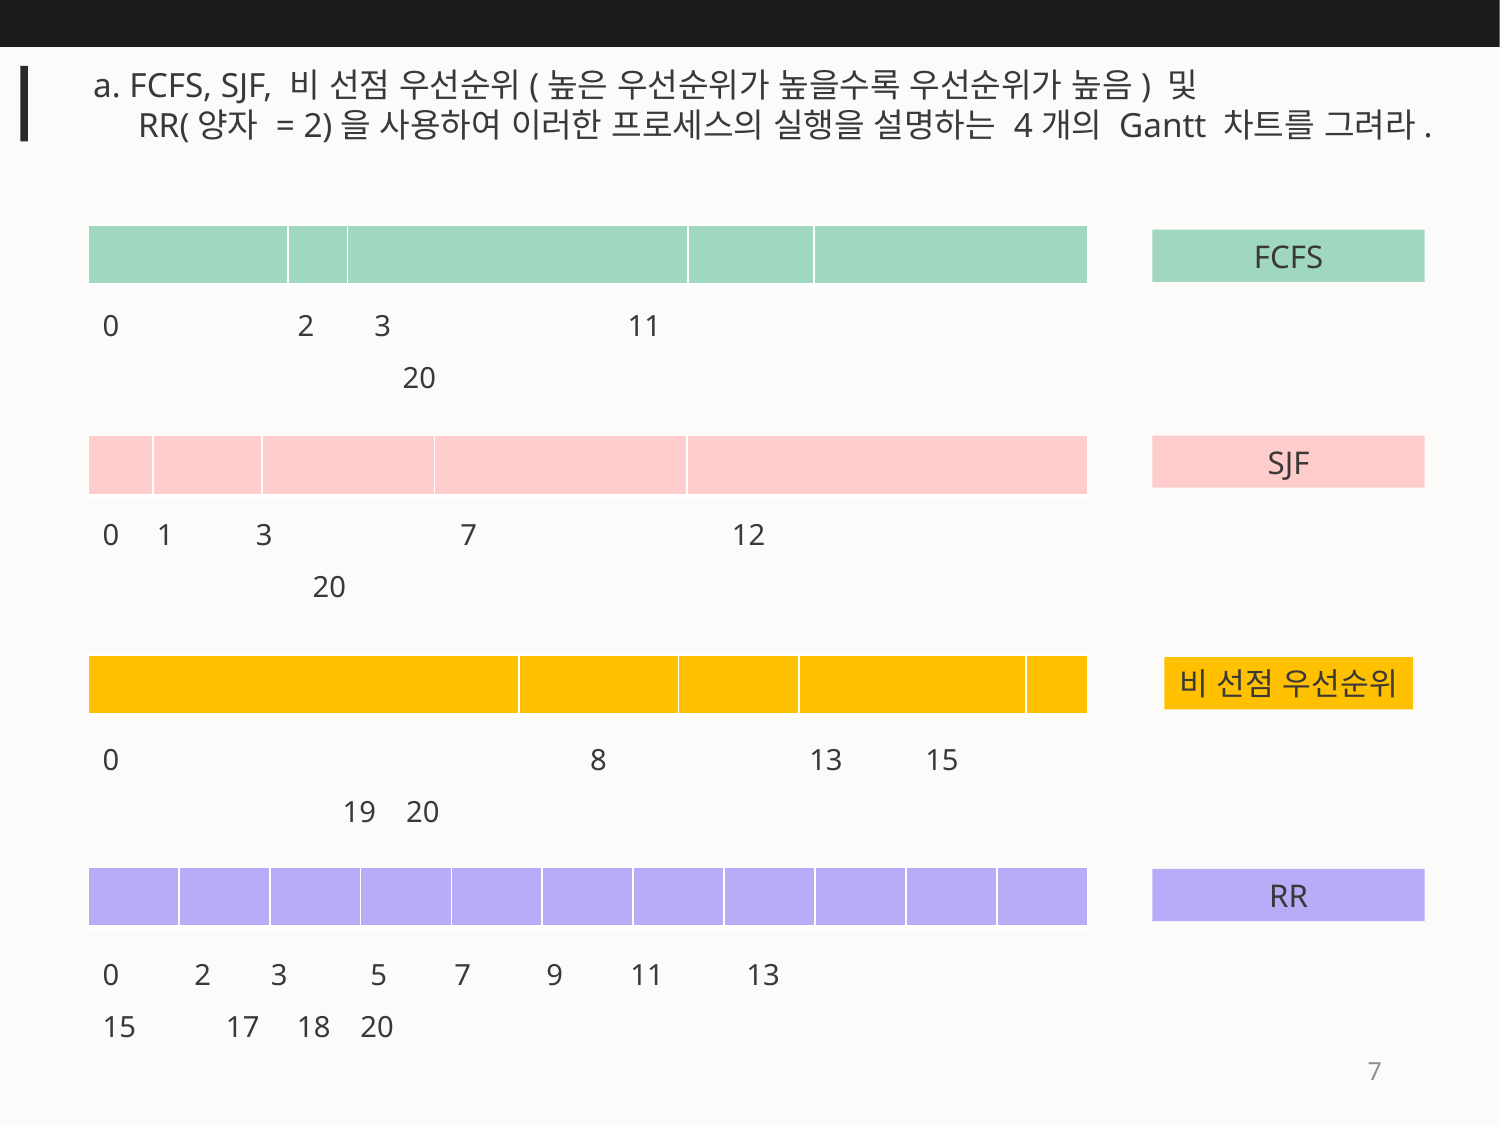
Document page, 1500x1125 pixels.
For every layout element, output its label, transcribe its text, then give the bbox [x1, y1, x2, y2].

text_box SJF [1152, 435, 1425, 488]
text_box 비 선점 우선순위 [1164, 657, 1413, 710]
text_box [0, 0, 1500, 48]
slide_number 7 [1059, 1042, 1397, 1103]
text_box 0 2 3 5 7 9 11 13 15 17 18 20 [87, 931, 1088, 1051]
text_box RR [1152, 868, 1425, 922]
text_box a. FCFS, SJF, 비 선점 우선순위(높은 우선순위가 높을수록 우선순위가 높음) 및 RR(양자 = 2)을 사용하여 이러한 프로세스의 실행을 설명하는 4개의 Gantt 차트를 그려라. [78, 56, 1448, 152]
text_box 0 8 13 15 19 20 [87, 716, 1088, 836]
text_box 0 2 3 11 20 [87, 282, 1088, 403]
text_box [19, 65, 29, 142]
text_box 0 1 3 7 12 20 [87, 490, 1088, 611]
text_box FCFS [1152, 229, 1425, 282]
